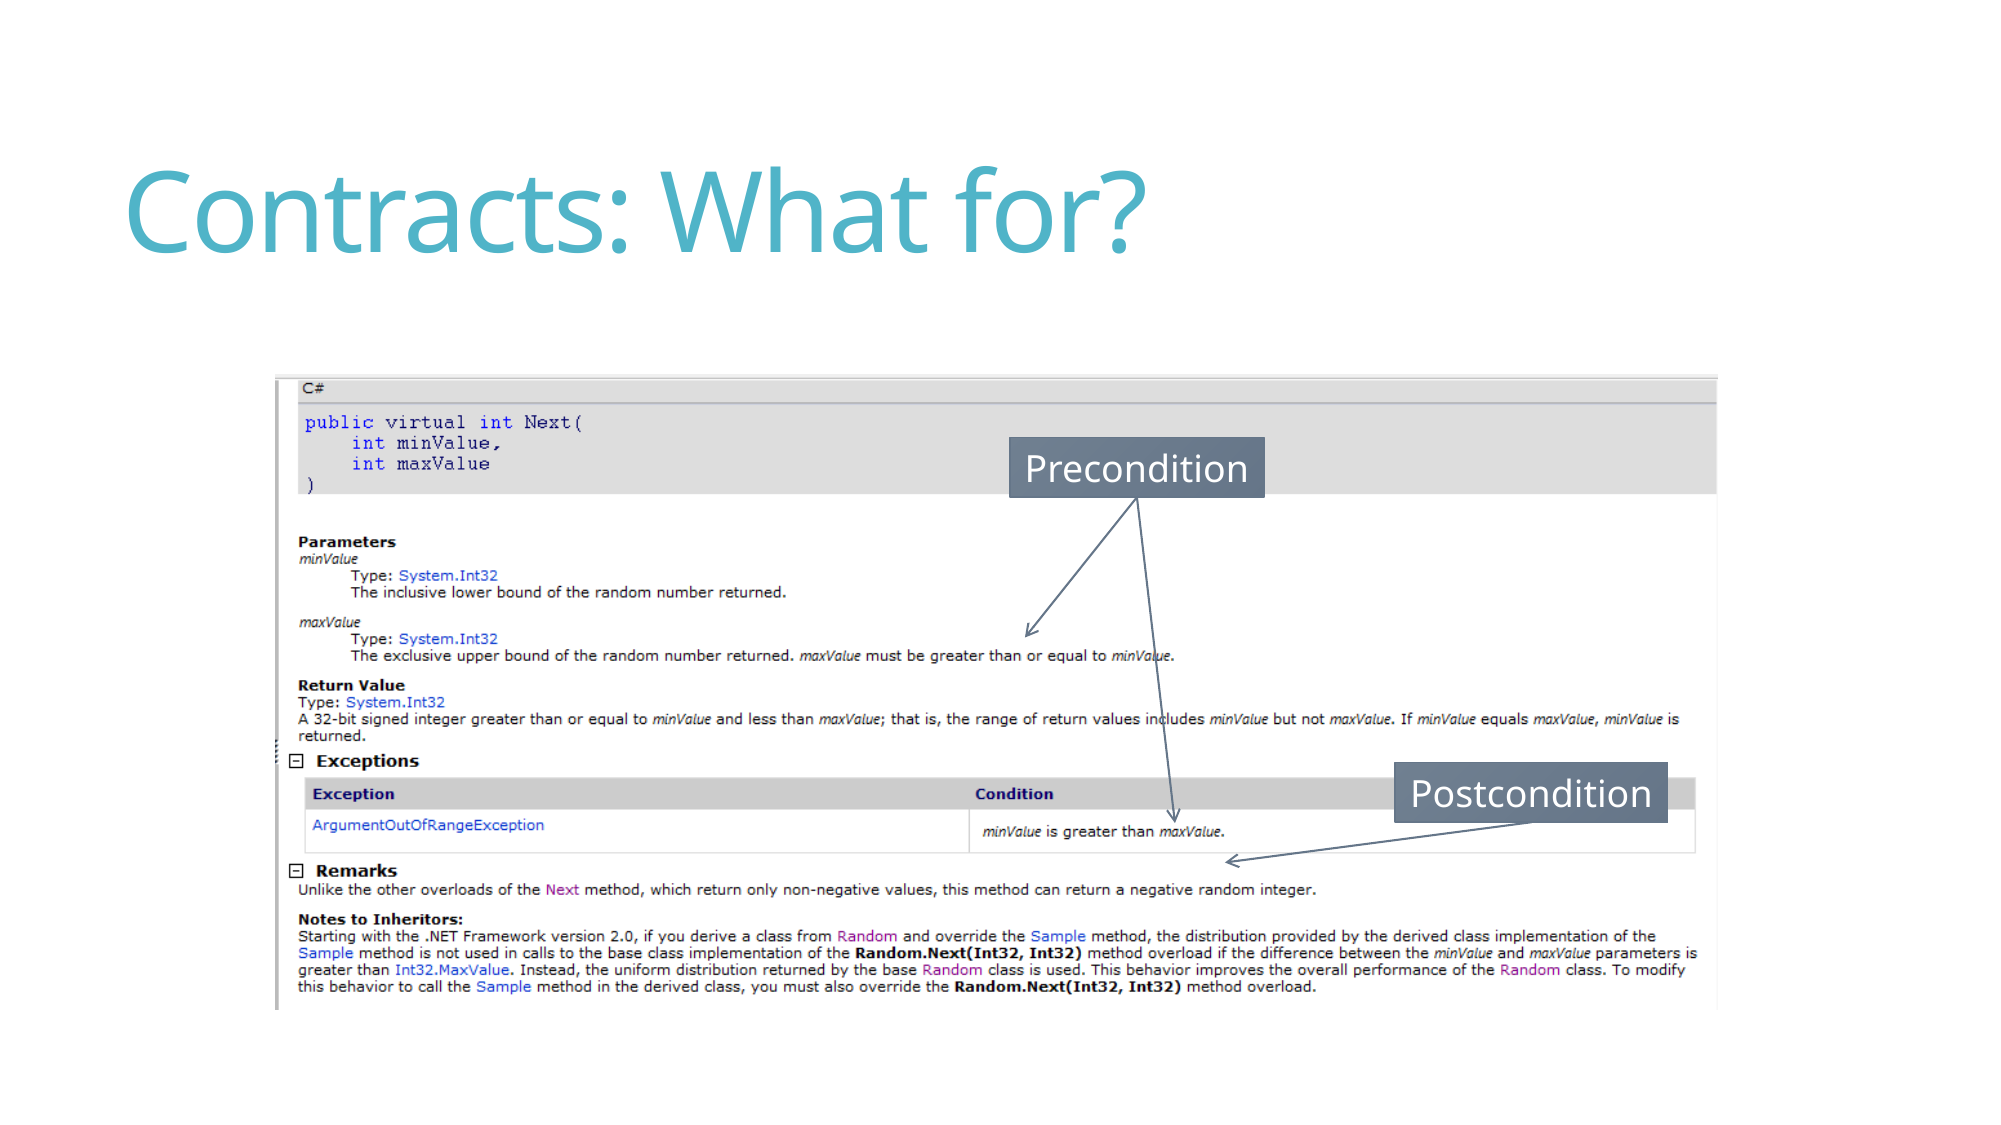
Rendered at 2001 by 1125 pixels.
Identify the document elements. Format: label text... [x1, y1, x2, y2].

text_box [1024, 497, 1136, 638]
title Contracts: What for? [107, 81, 1875, 354]
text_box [1136, 497, 1176, 824]
picture [274, 374, 1719, 1010]
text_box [1224, 822, 1532, 863]
